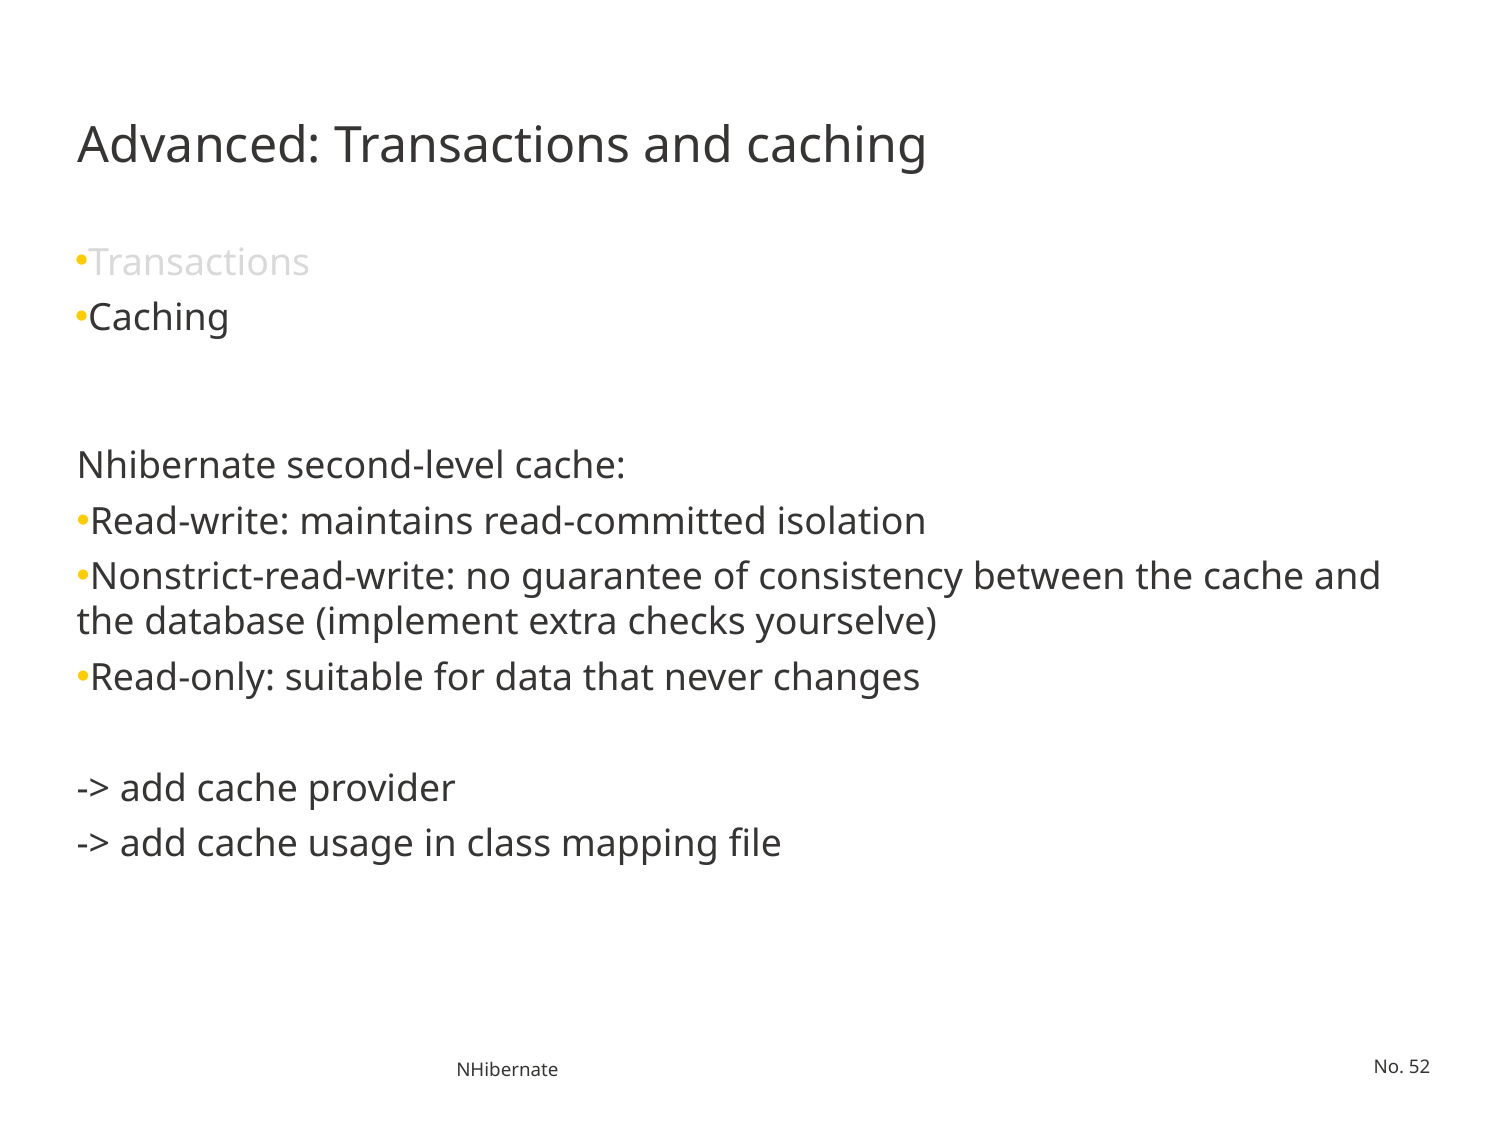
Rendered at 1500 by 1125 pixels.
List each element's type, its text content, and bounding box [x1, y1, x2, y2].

slide_number No. 52 [1302, 1053, 1431, 1080]
list Transactions Caching [75, 237, 1423, 375]
title Advanced: Transactions and caching [77, 43, 1242, 173]
footer NHibernate [456, 1053, 1259, 1080]
text_box Nhibernate second-level cache: Read-write: maintains read-committed isolation Nonstrict-read-write: no guarantee of consistency between the cache and the database (implement extra checks yourselve) Read-only: suitable for data that never changes -> add cache provider -> add cache usage in class mapping file [76, 441, 1425, 907]
